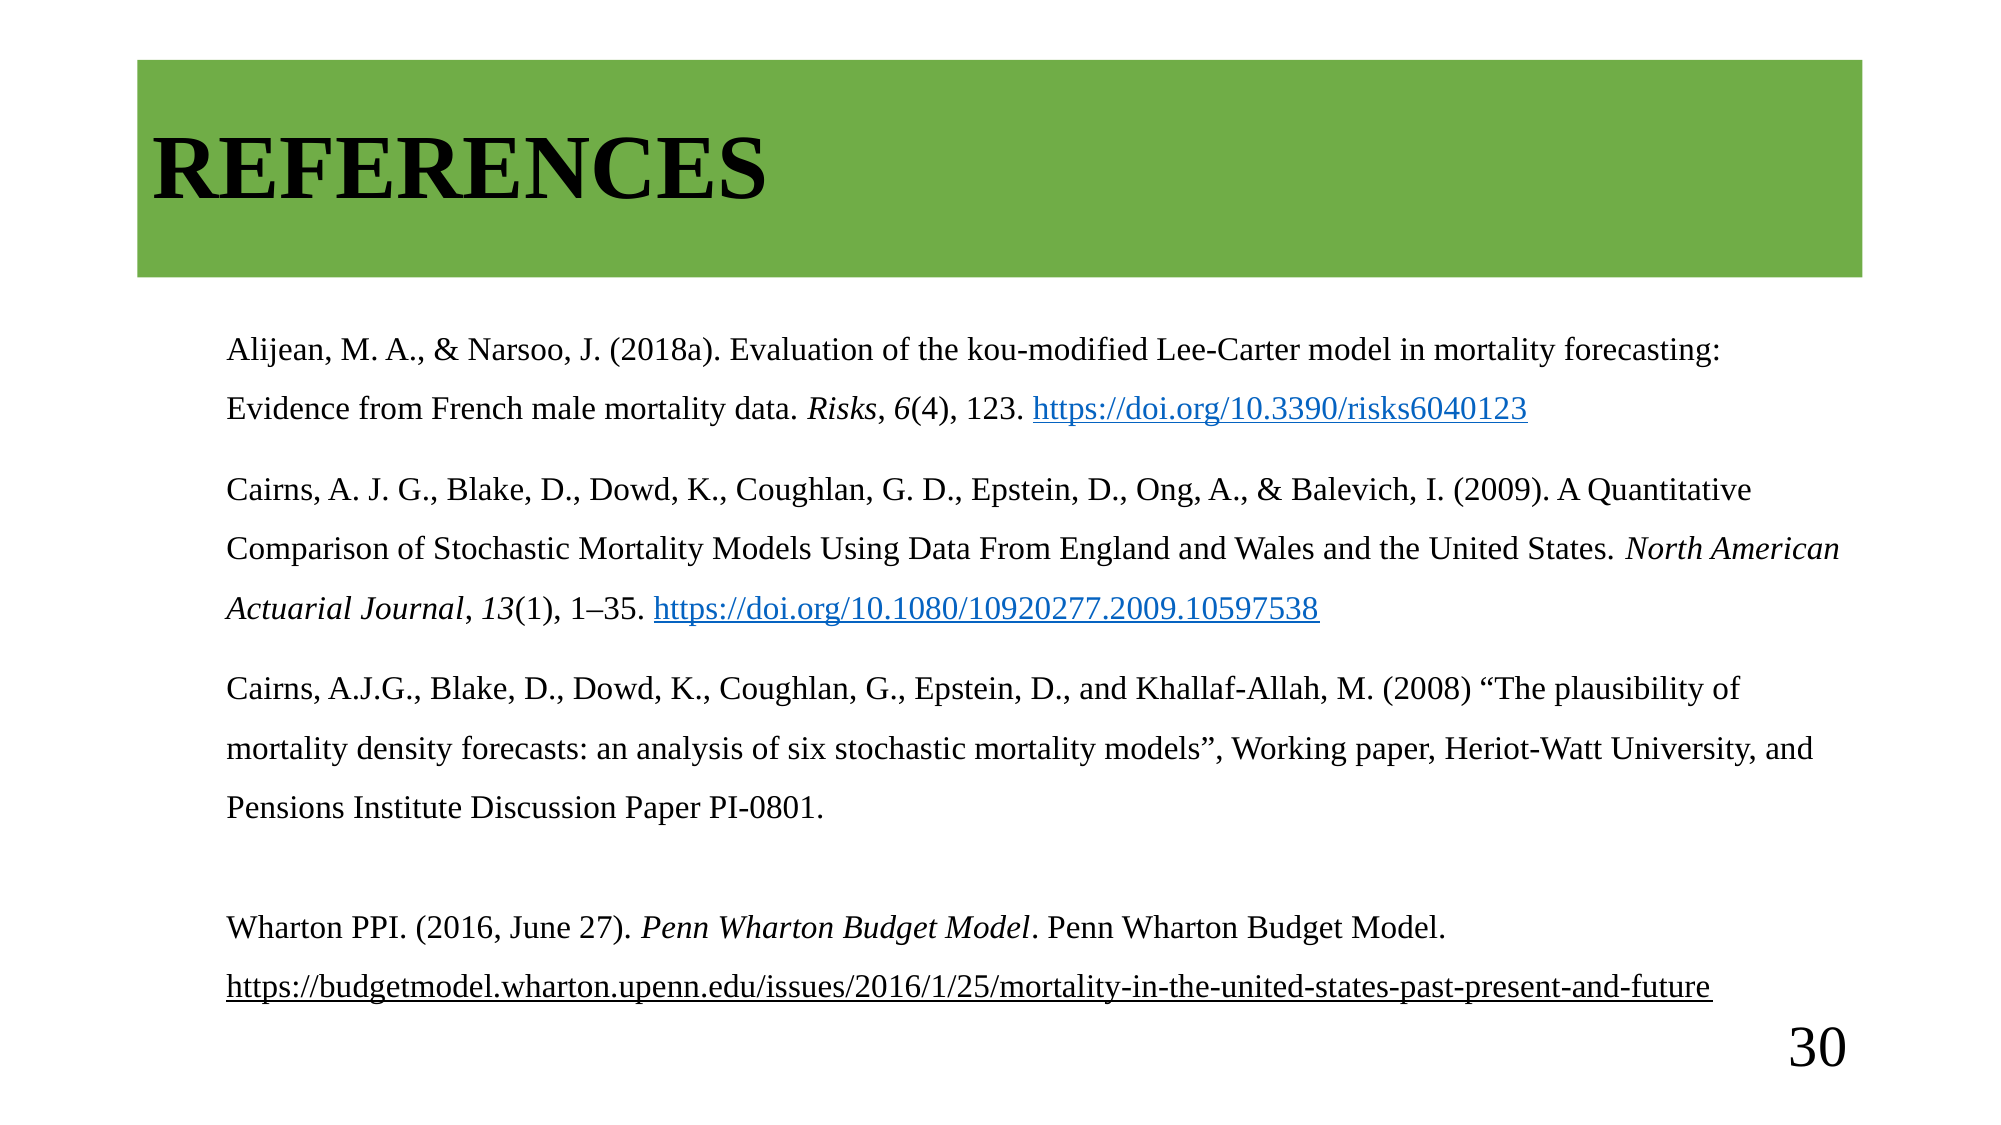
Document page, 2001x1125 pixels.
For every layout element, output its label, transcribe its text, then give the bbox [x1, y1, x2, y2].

title REFERENCES [137, 59, 1863, 278]
slide_number ‹#› [1412, 1013, 1863, 1074]
list Alijean, M. A., & Narsoo, J. (2018a). Evaluation of the kou-modified Lee-Carter model in mortality forecasting: Evidence from French male mortality data. Risks, 6(4), 123. https://doi.org/10.3390/risks6040123 Cairns, A. J. G., Blake, D., Dowd, K., Coughlan, G. D., Epstein, D., Ong, A., & Balevich, I. (2009). A Quantitative Comparison of Stochastic Mortality Models Using Data From England and Wales and the United States. North American Actuarial Journal, 13(1), 1–35. https://doi.org/10.1080/10920277.2009.10597538 Cairns, A.J.G., Blake, D., Dowd, K., Coughlan, G., Epstein, D., and Khallaf-Allah, M. (2008) “The plausibility of mortality density forecasts: an analysis of six stochastic mortality models”, Working paper, Heriot-Watt University, and Pensions Institute Discussion Paper PI-0801. Wharton PPI. (2016, June 27). Penn Wharton Budget Model. Penn Wharton Budget Model. https://budgetmodel.wharton.upenn.edu/issues/2016/1/25/mortality-in-the-united-states-past-present-and-future [137, 299, 1863, 1014]
